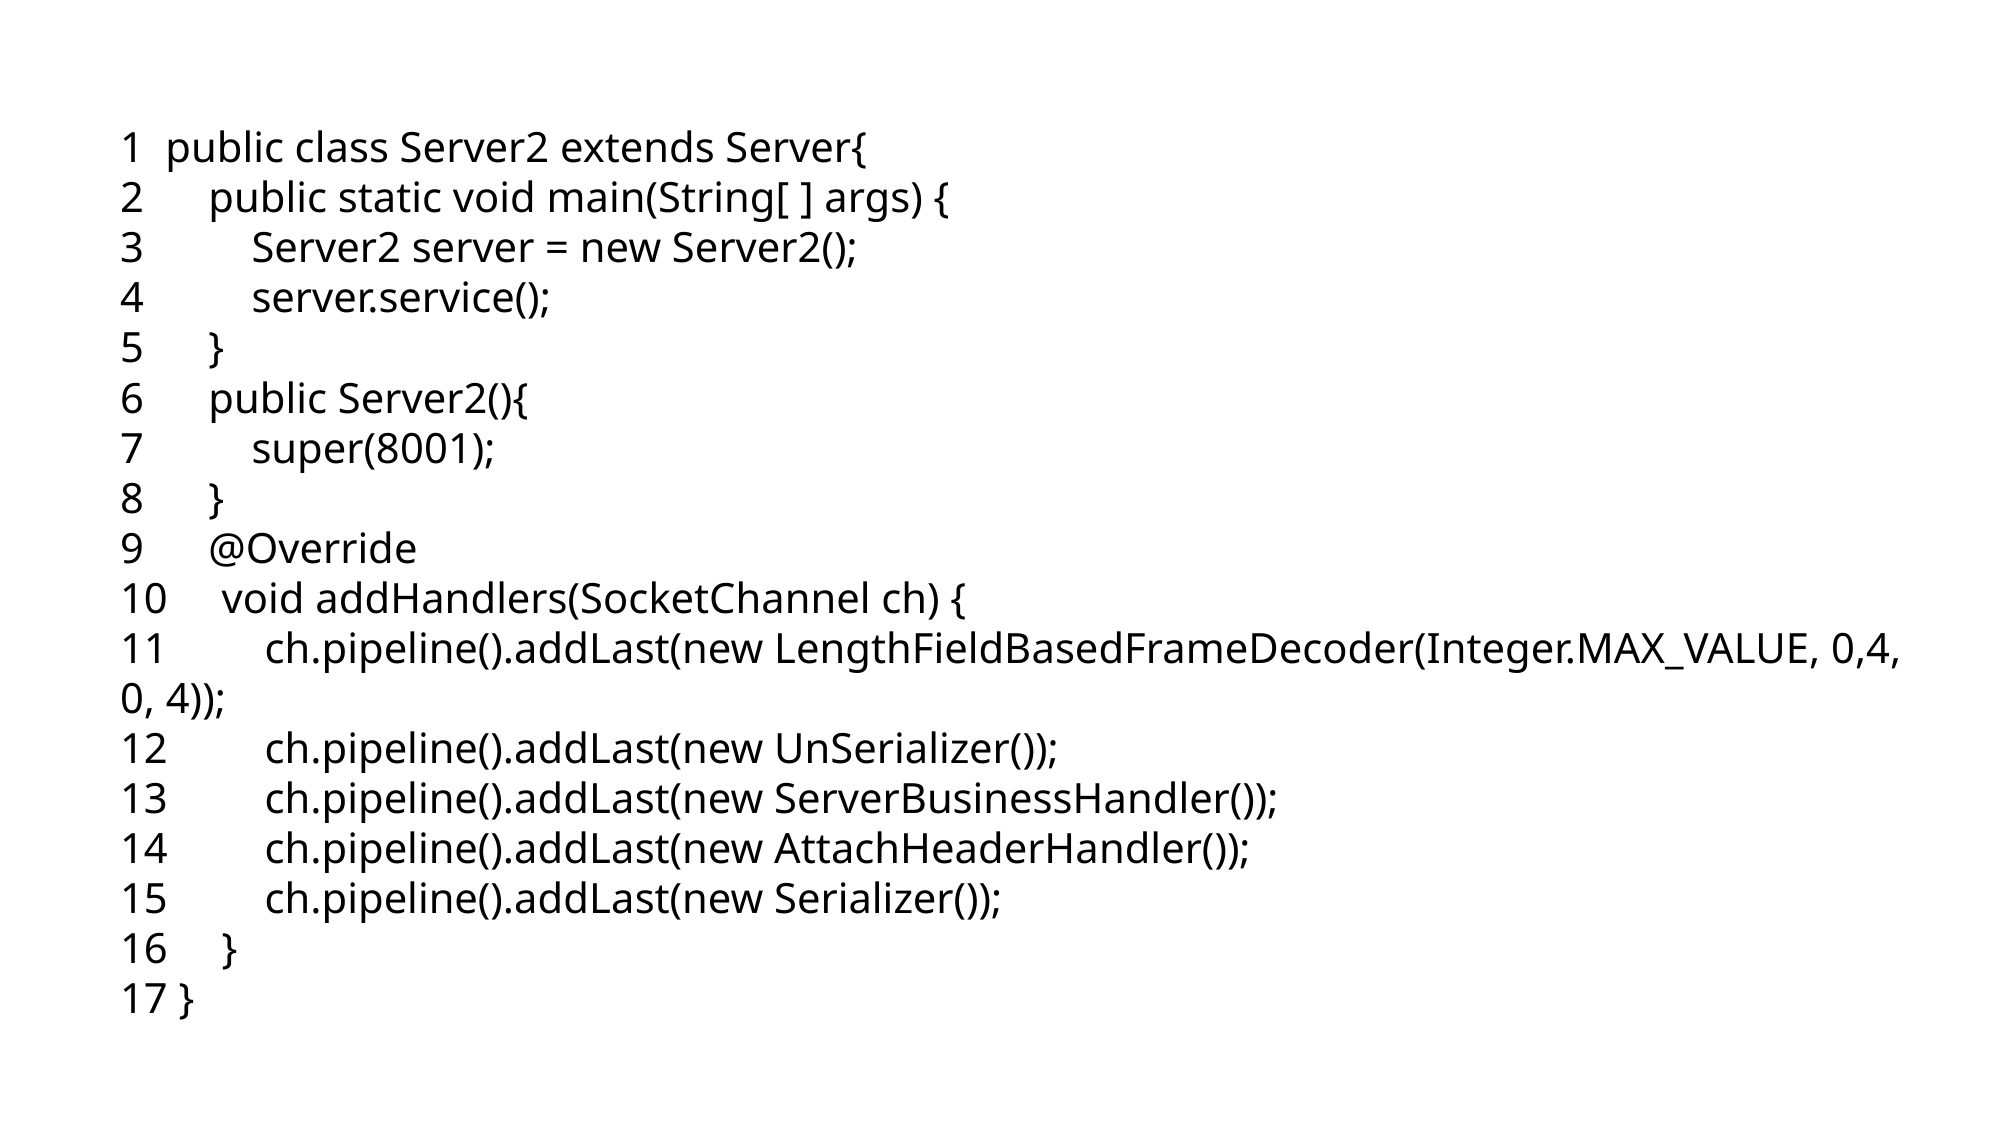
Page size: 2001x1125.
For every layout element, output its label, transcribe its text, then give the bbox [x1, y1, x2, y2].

text_box 1 public class Server2 extends Server{ 2 public static void main(String[ ] args) { 3 Server2 server = new Server2(); 4 server.service(); 5 } 6 public Server2(){ 7 super(8001); 8 } 9 @Override 10 void addHandlers(SocketChannel ch) { 11 ch.pipeline().addLast(new LengthFieldBasedFrameDecoder(Integer.MAX_VALUE, 0,4, 0, 4)); 12 ch.pipeline().addLast(new UnSerializer()); 13 ch.pipeline().addLast(new ServerBusinessHandler()); 14 ch.pipeline().addLast(new AttachHeaderHandler()); 15 ch.pipeline().addLast(new Serializer()); 16 } 17 } [105, 113, 1930, 1029]
